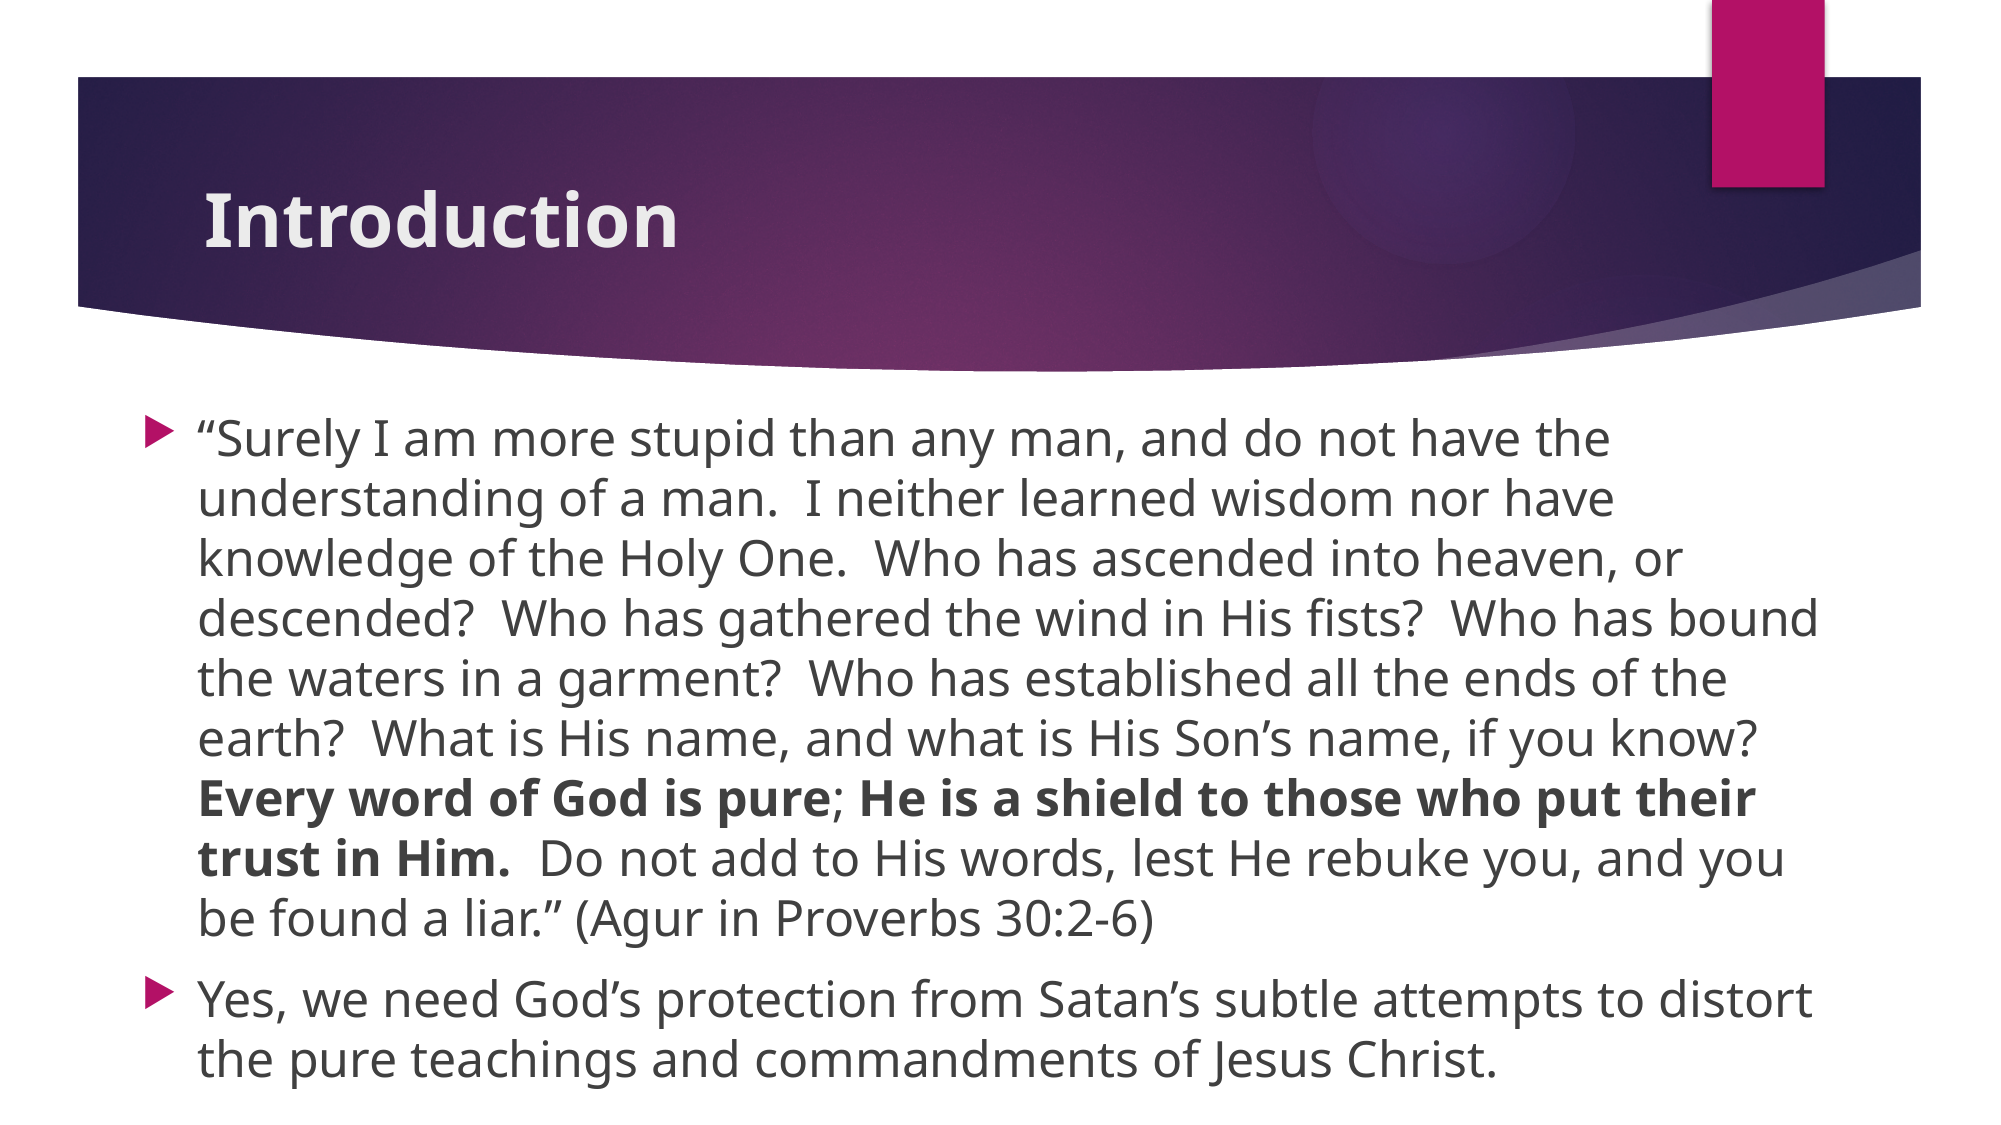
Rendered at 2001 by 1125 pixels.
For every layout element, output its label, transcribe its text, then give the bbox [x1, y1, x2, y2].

title Introduction [189, 159, 1627, 276]
list “Surely I am more stupid than any man, and do not have the understanding of a man. I neither learned wisdom nor have knowledge of the Holy One. Who has ascended into heaven, or descended? Who has gathered the wind in His fists? Who has bound the waters in a garment? Who has established all the ends of the earth? What is His name, and what is His Son’s name, if you know? Every word of God is pure; He is a shield to those who put their trust in Him. Do not add to His words, lest He rebuke you, and you be found a liar.” (Agur in Proverbs 30:2-6) Yes, we need God’s protection from Satan’s subtle attempts to distort the pure teachings and commandments of Jesus Christ. [126, 399, 1874, 1078]
